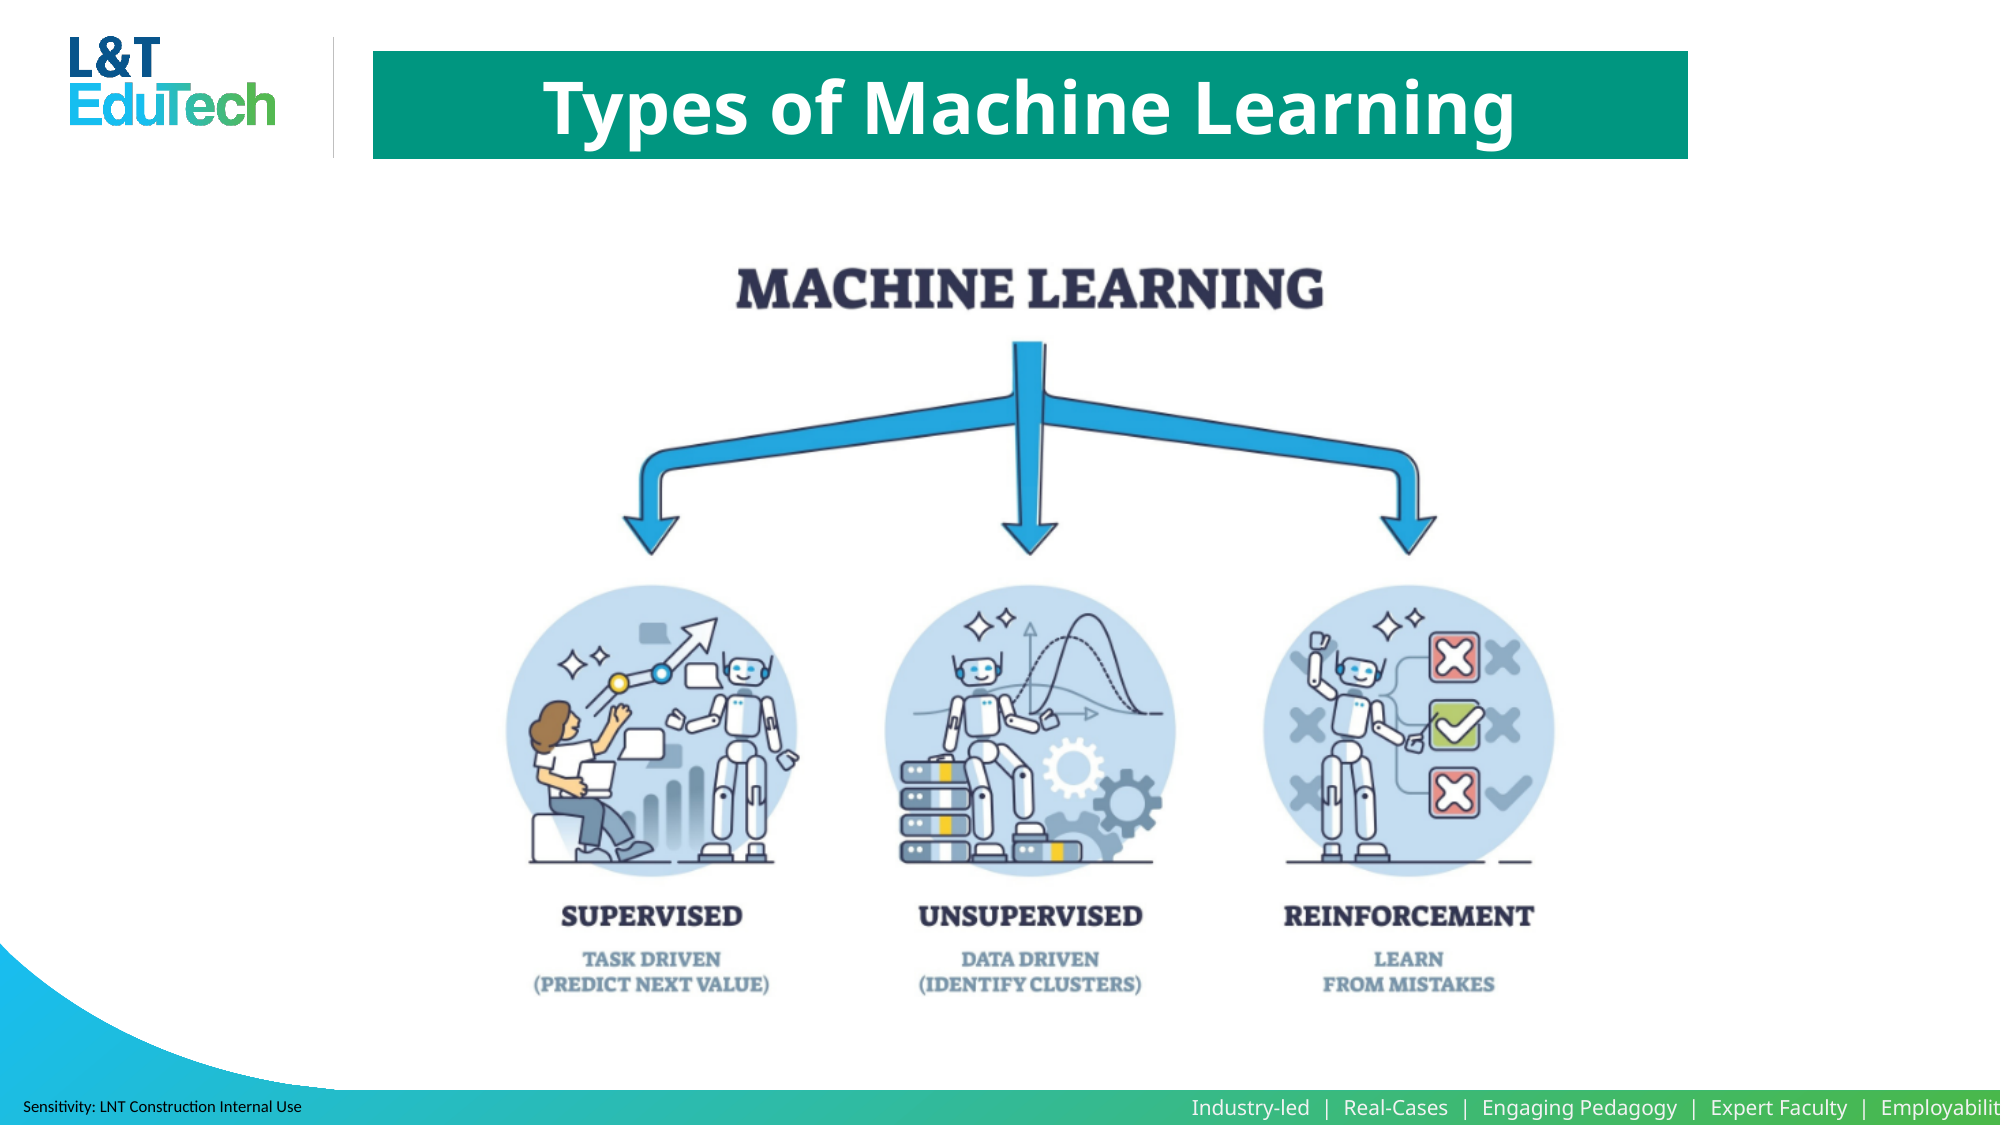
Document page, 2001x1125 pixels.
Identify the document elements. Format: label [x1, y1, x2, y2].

picture [70, 36, 275, 126]
text_box [372, 50, 1689, 160]
picture [212, 186, 1849, 1042]
